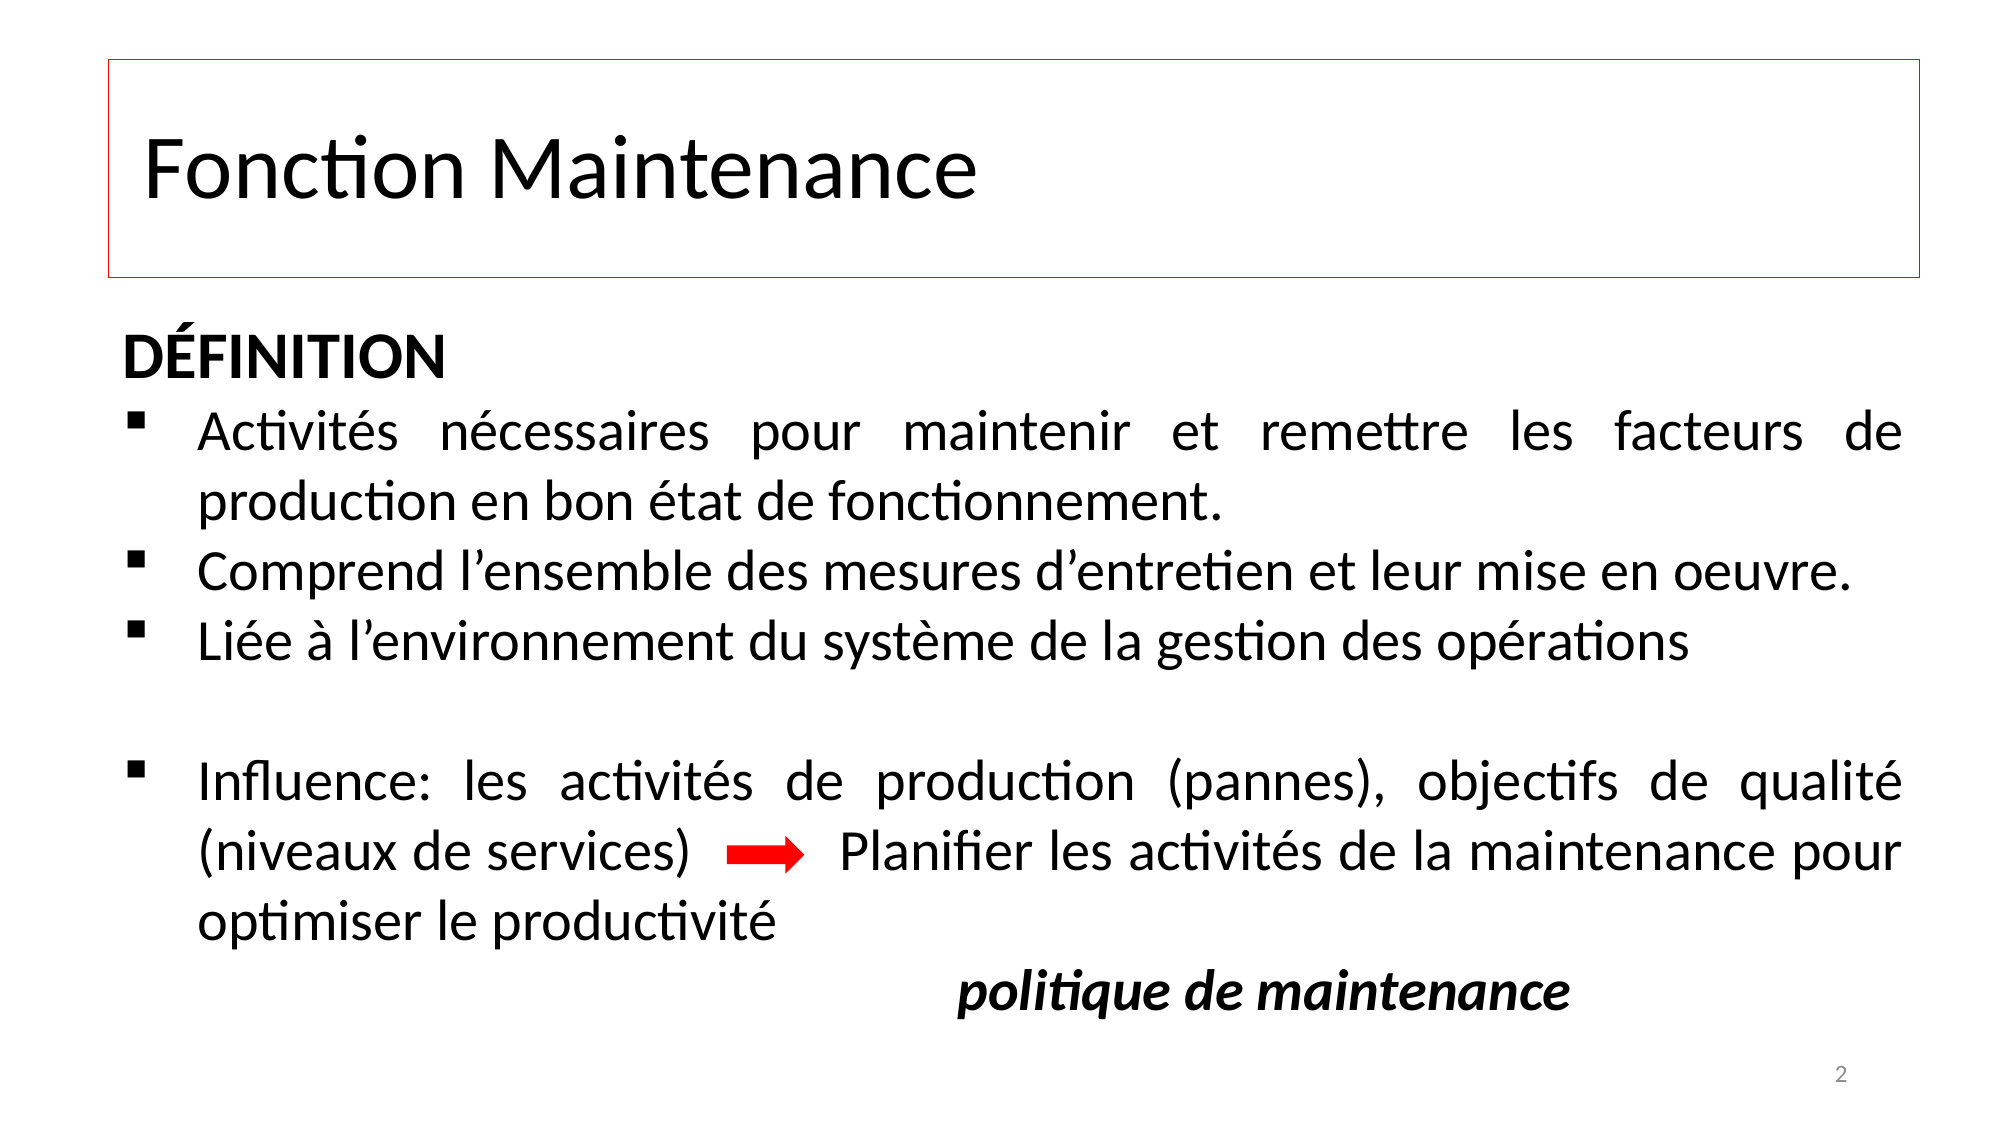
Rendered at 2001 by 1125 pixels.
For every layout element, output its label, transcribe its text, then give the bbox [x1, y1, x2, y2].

slide_number 2 [1412, 1042, 1863, 1103]
title Fonction Maintenance [108, 59, 1920, 278]
text_box DÉFINITION Activités nécessaires pour maintenir et remettre les facteurs de production en bon état de fonctionnement. Comprend l’ensemble des mesures d’entretien et leur mise en oeuvre. Liée à l’environnement du système de la gestion des opérations Influence: les activités de production (pannes), objectifs de qualité (niveaux de services) Planifier les activités de la maintenance pour optimiser le productivité politique de maintenance [108, 304, 1920, 1110]
text_box [726, 835, 805, 874]
